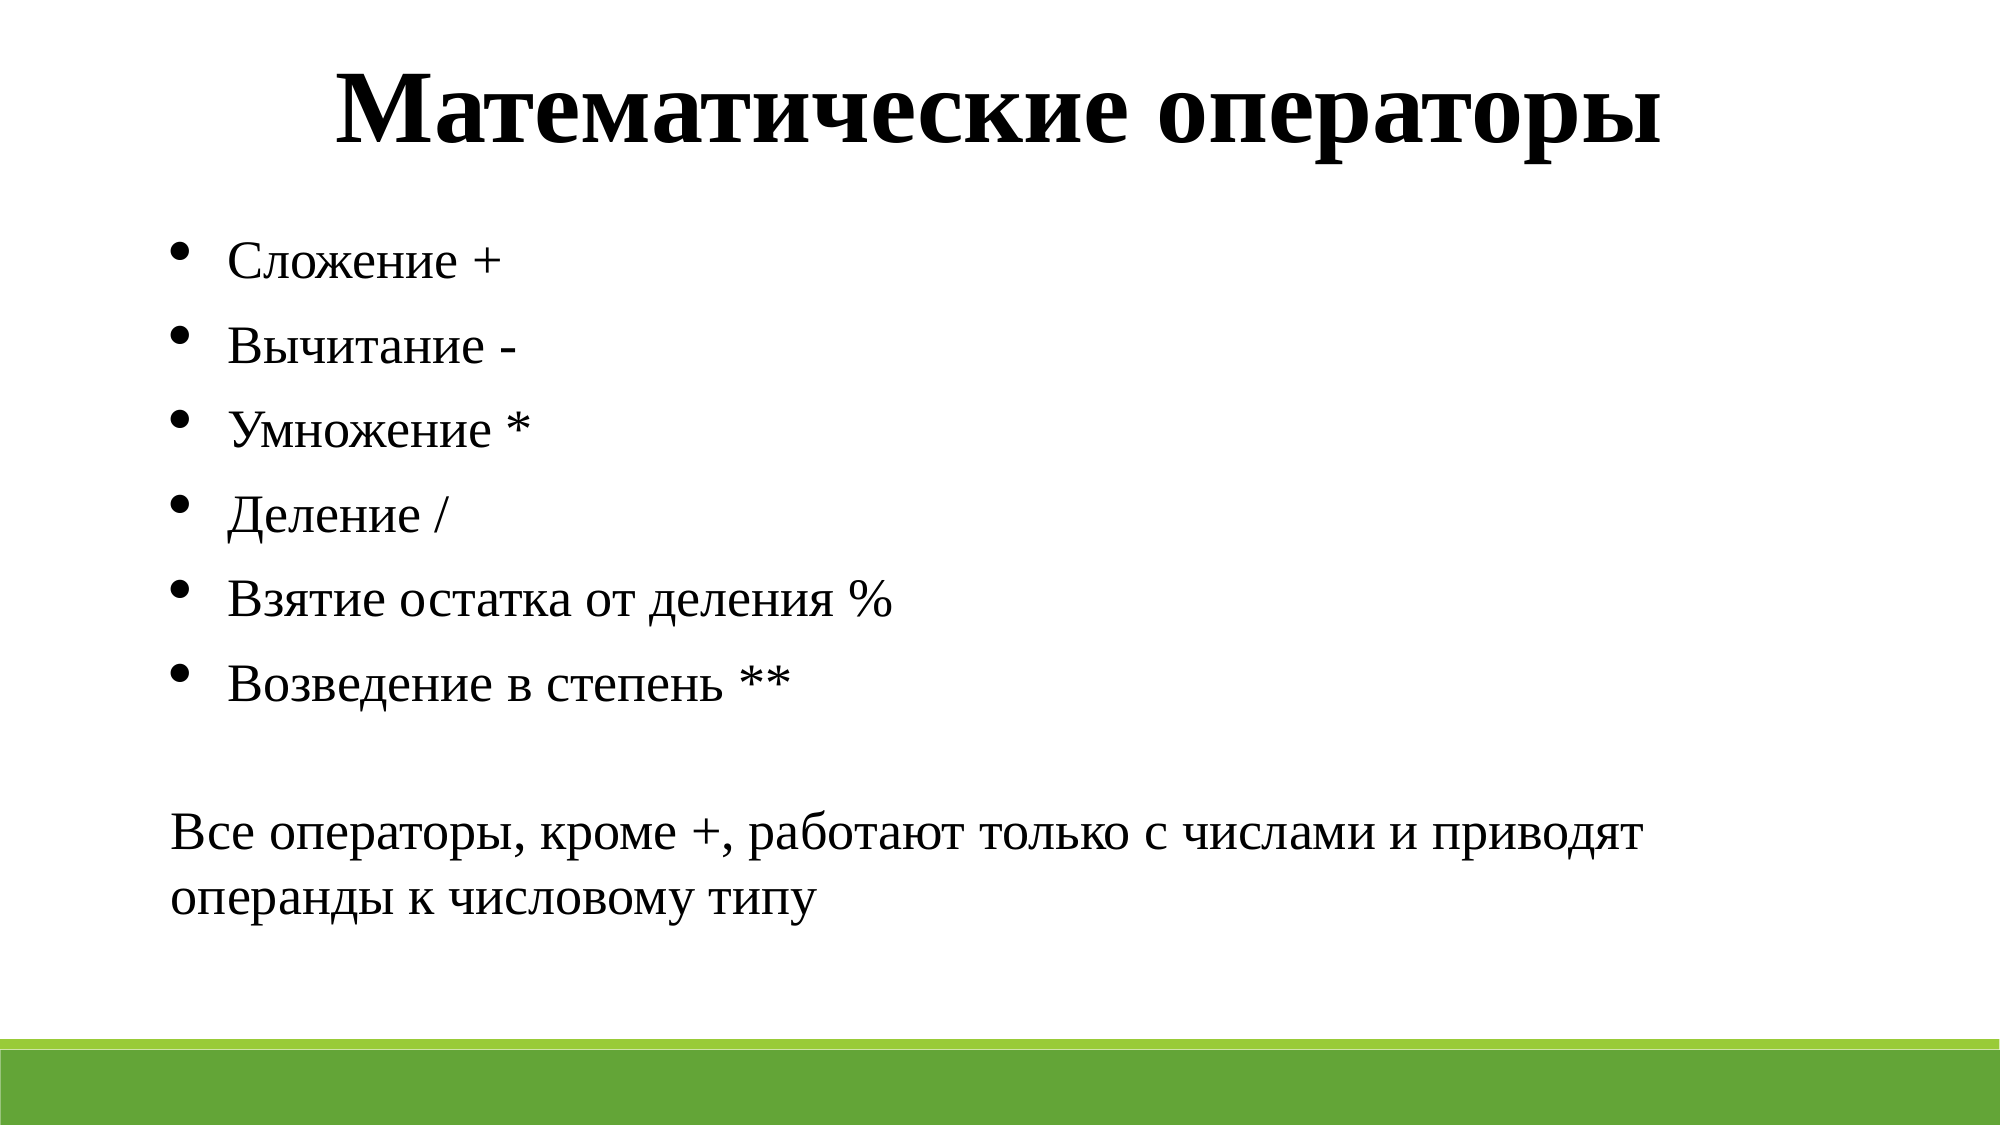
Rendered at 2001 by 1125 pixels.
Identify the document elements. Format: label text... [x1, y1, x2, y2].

text_box Сложение + Вычитание - Умножение * Деление / Взятие остатка от деления % Возведение в степень ** [156, 212, 1157, 720]
text_box Математические операторы [320, 31, 1680, 171]
text_box Все операторы, кроме +, работают только с числами и приводят операнды к числовому типу [156, 788, 1734, 933]
